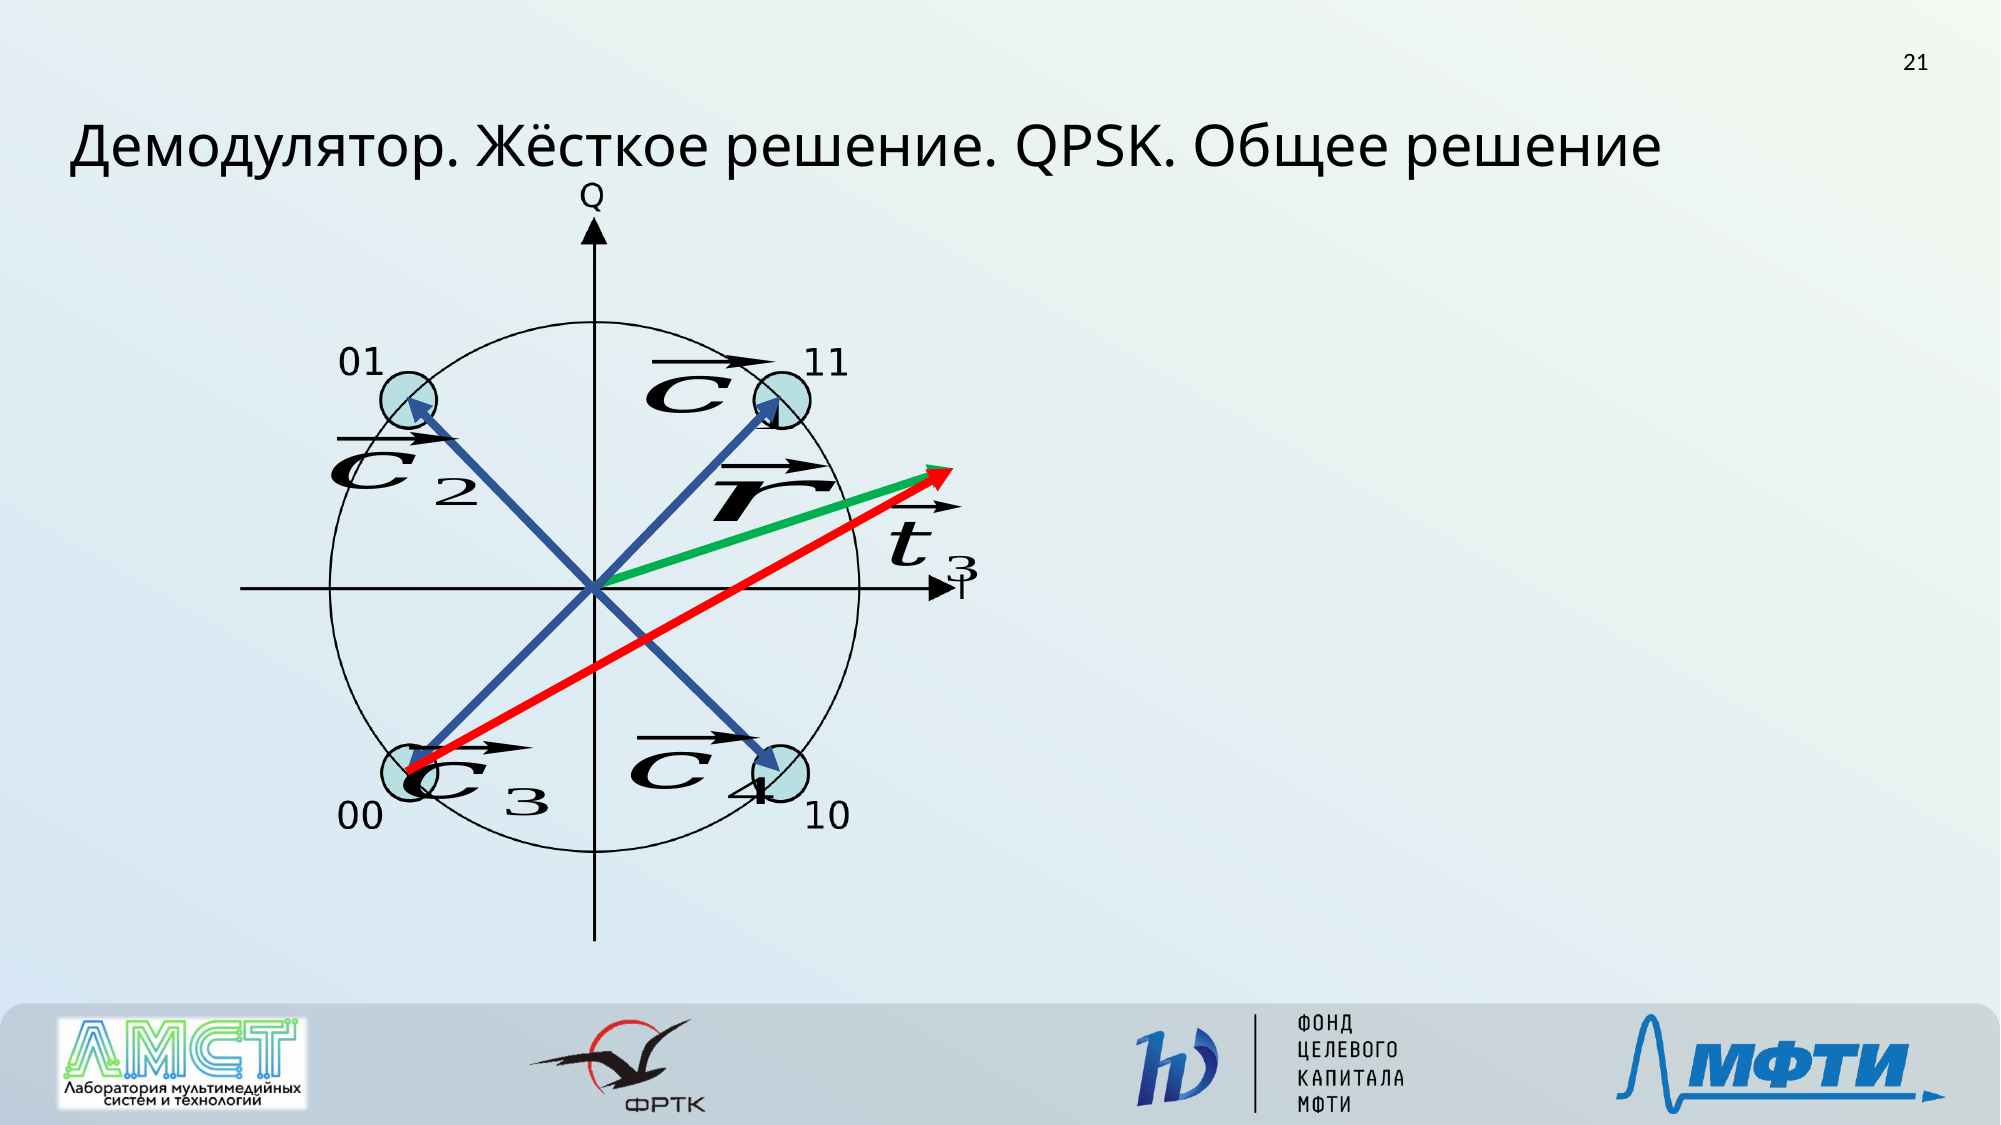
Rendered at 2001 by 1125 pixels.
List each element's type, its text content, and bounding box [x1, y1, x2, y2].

picture [238, 182, 968, 943]
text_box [406, 468, 954, 772]
slide_number 21 [1493, 30, 1944, 91]
picture [60, 1020, 304, 1107]
picture [523, 1015, 714, 1113]
text_box Демодулятор. Жёсткое решение. QPSK. Общее решение [55, 90, 1863, 206]
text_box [596, 396, 781, 468]
picture [1616, 1014, 1946, 1114]
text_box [406, 396, 592, 468]
picture [1136, 1014, 1403, 1113]
